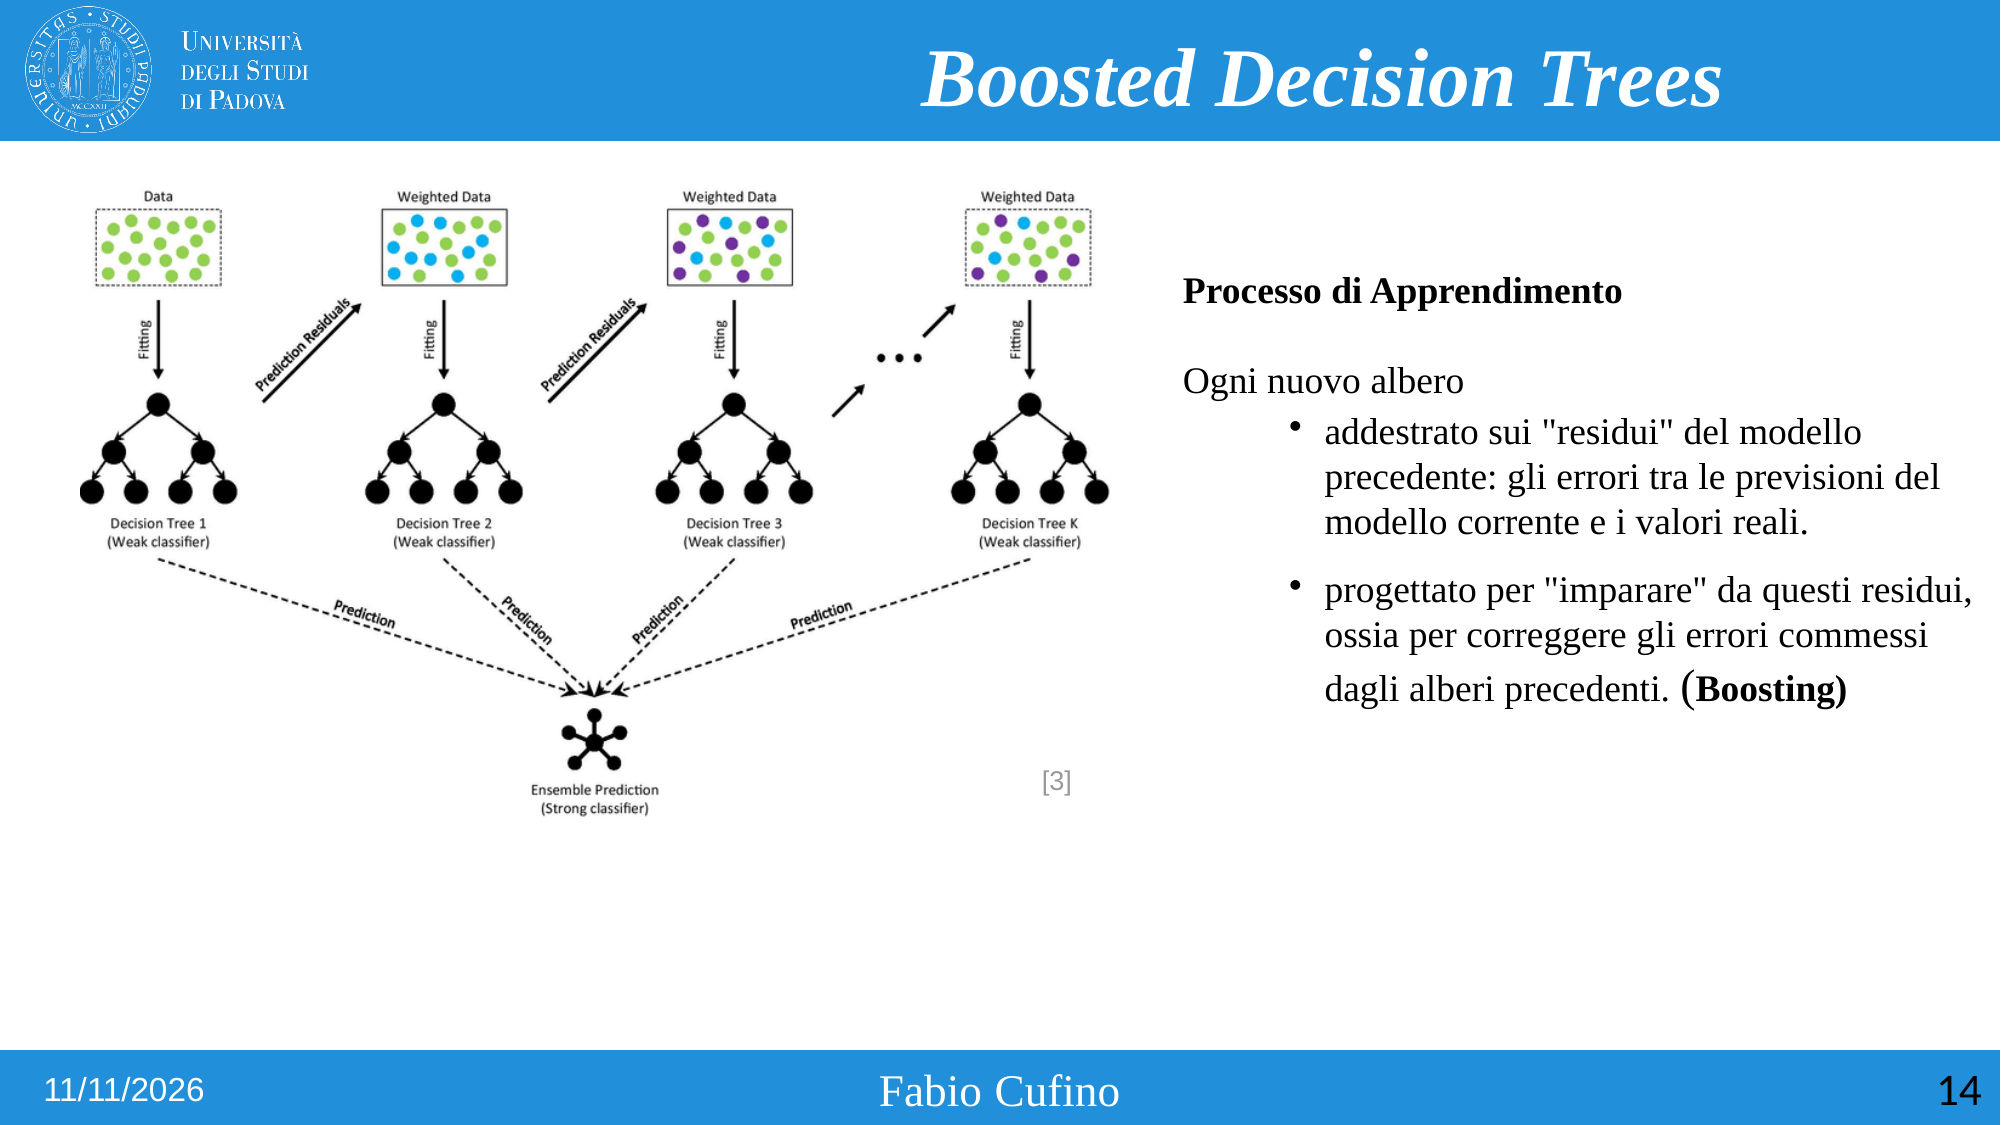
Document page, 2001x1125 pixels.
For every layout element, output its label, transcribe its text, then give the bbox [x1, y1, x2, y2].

picture [80, 188, 1111, 818]
picture [25, 6, 308, 133]
text_box Fabio Cufino [793, 1052, 1207, 1125]
text_box Processo di Apprendimento Ogni nuovo albero addestrato sui "residui" del modello precedente: gli errori tra le previsioni del modello corrente e i valori reali. progettato per "imparare" da questi residui, ossia per correggere gli errori commessi dagli alberi precedenti. (Boosting) [1168, 258, 2000, 719]
text_box 14 [1918, 1051, 2000, 1124]
text_box [0, 0, 2000, 141]
text_box [0, 1050, 2000, 1125]
text_box Boosted Decision Trees [907, 16, 1767, 131]
text_box 14/07/2023 [25, 1059, 261, 1117]
